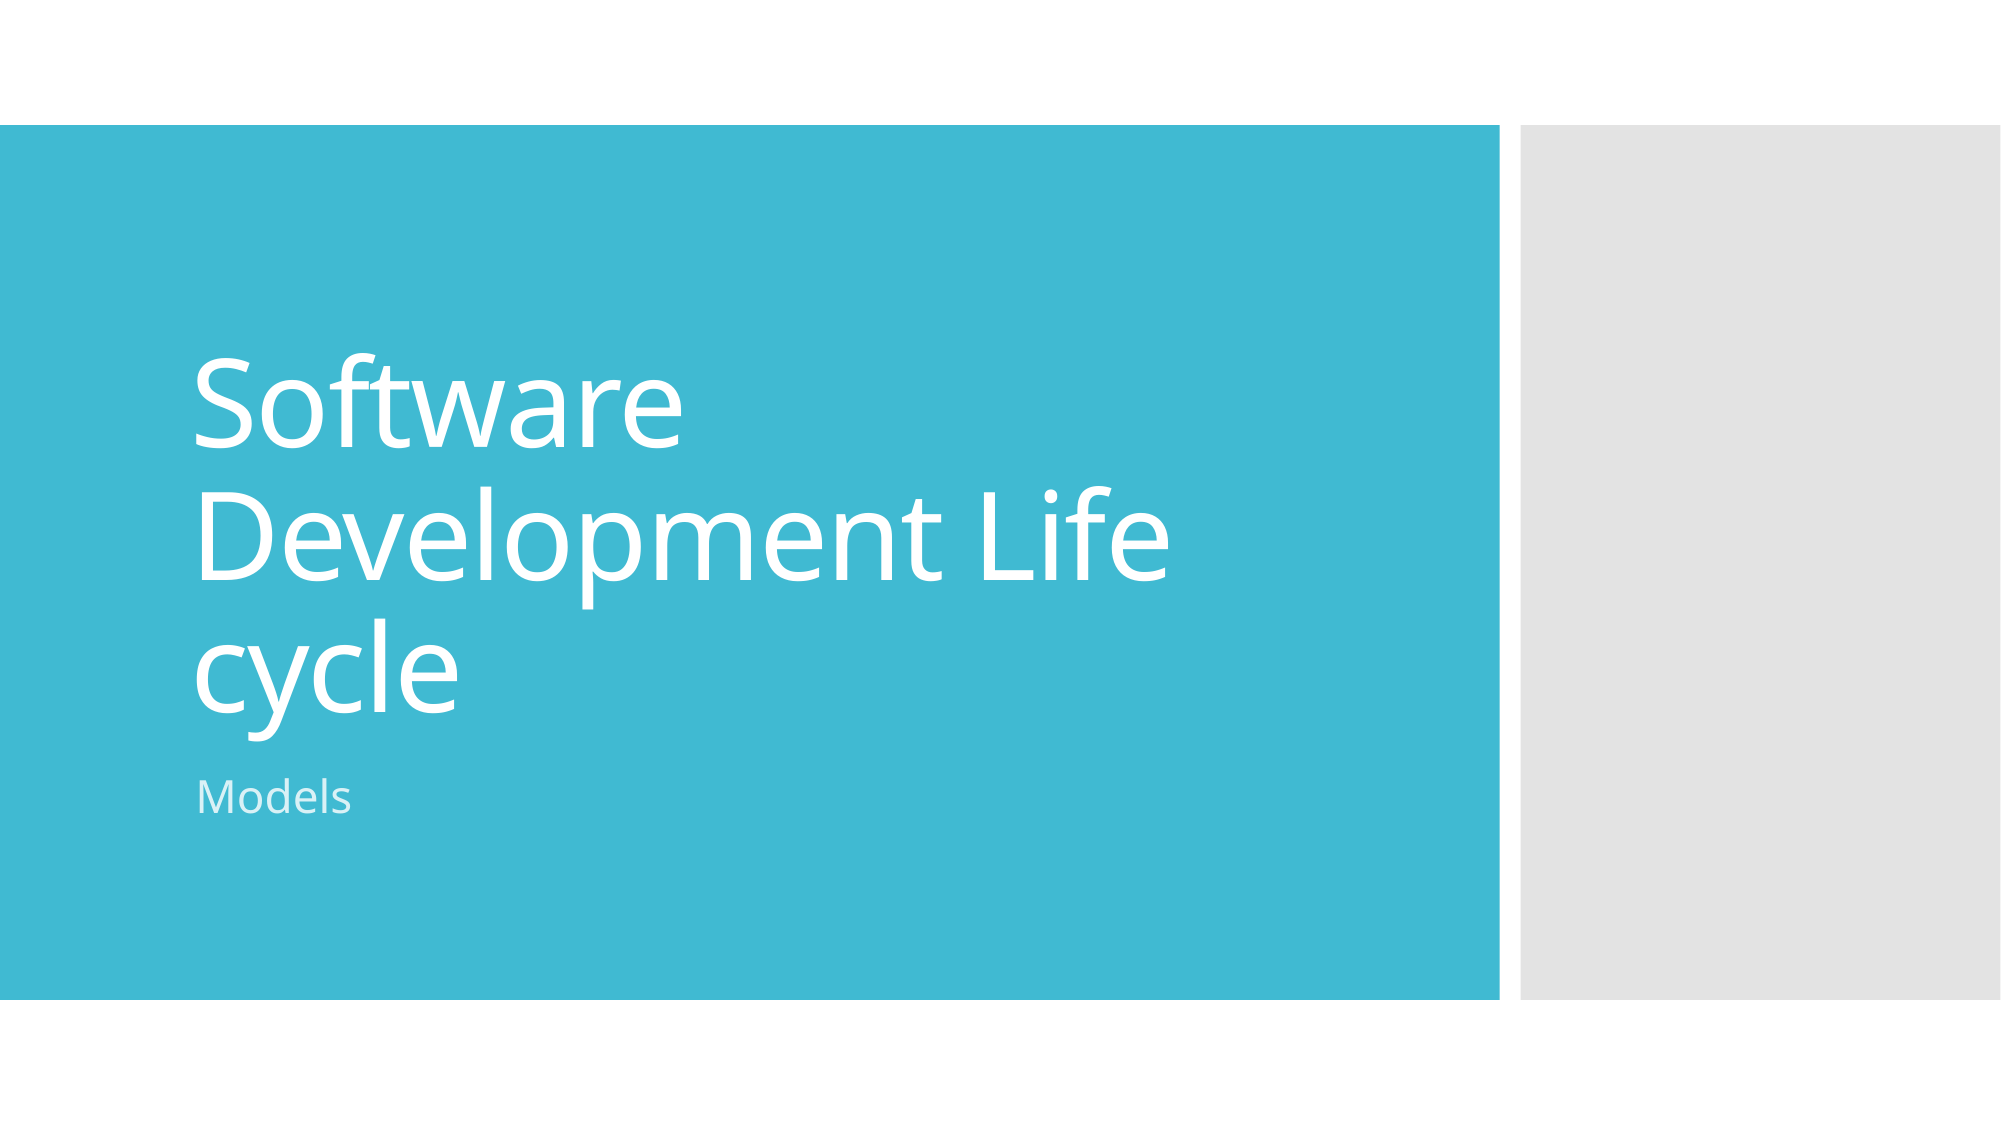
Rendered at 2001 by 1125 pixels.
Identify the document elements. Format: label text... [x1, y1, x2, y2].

subtitle Models [180, 766, 1381, 917]
title Software Development Life cycle [175, 213, 1376, 747]
